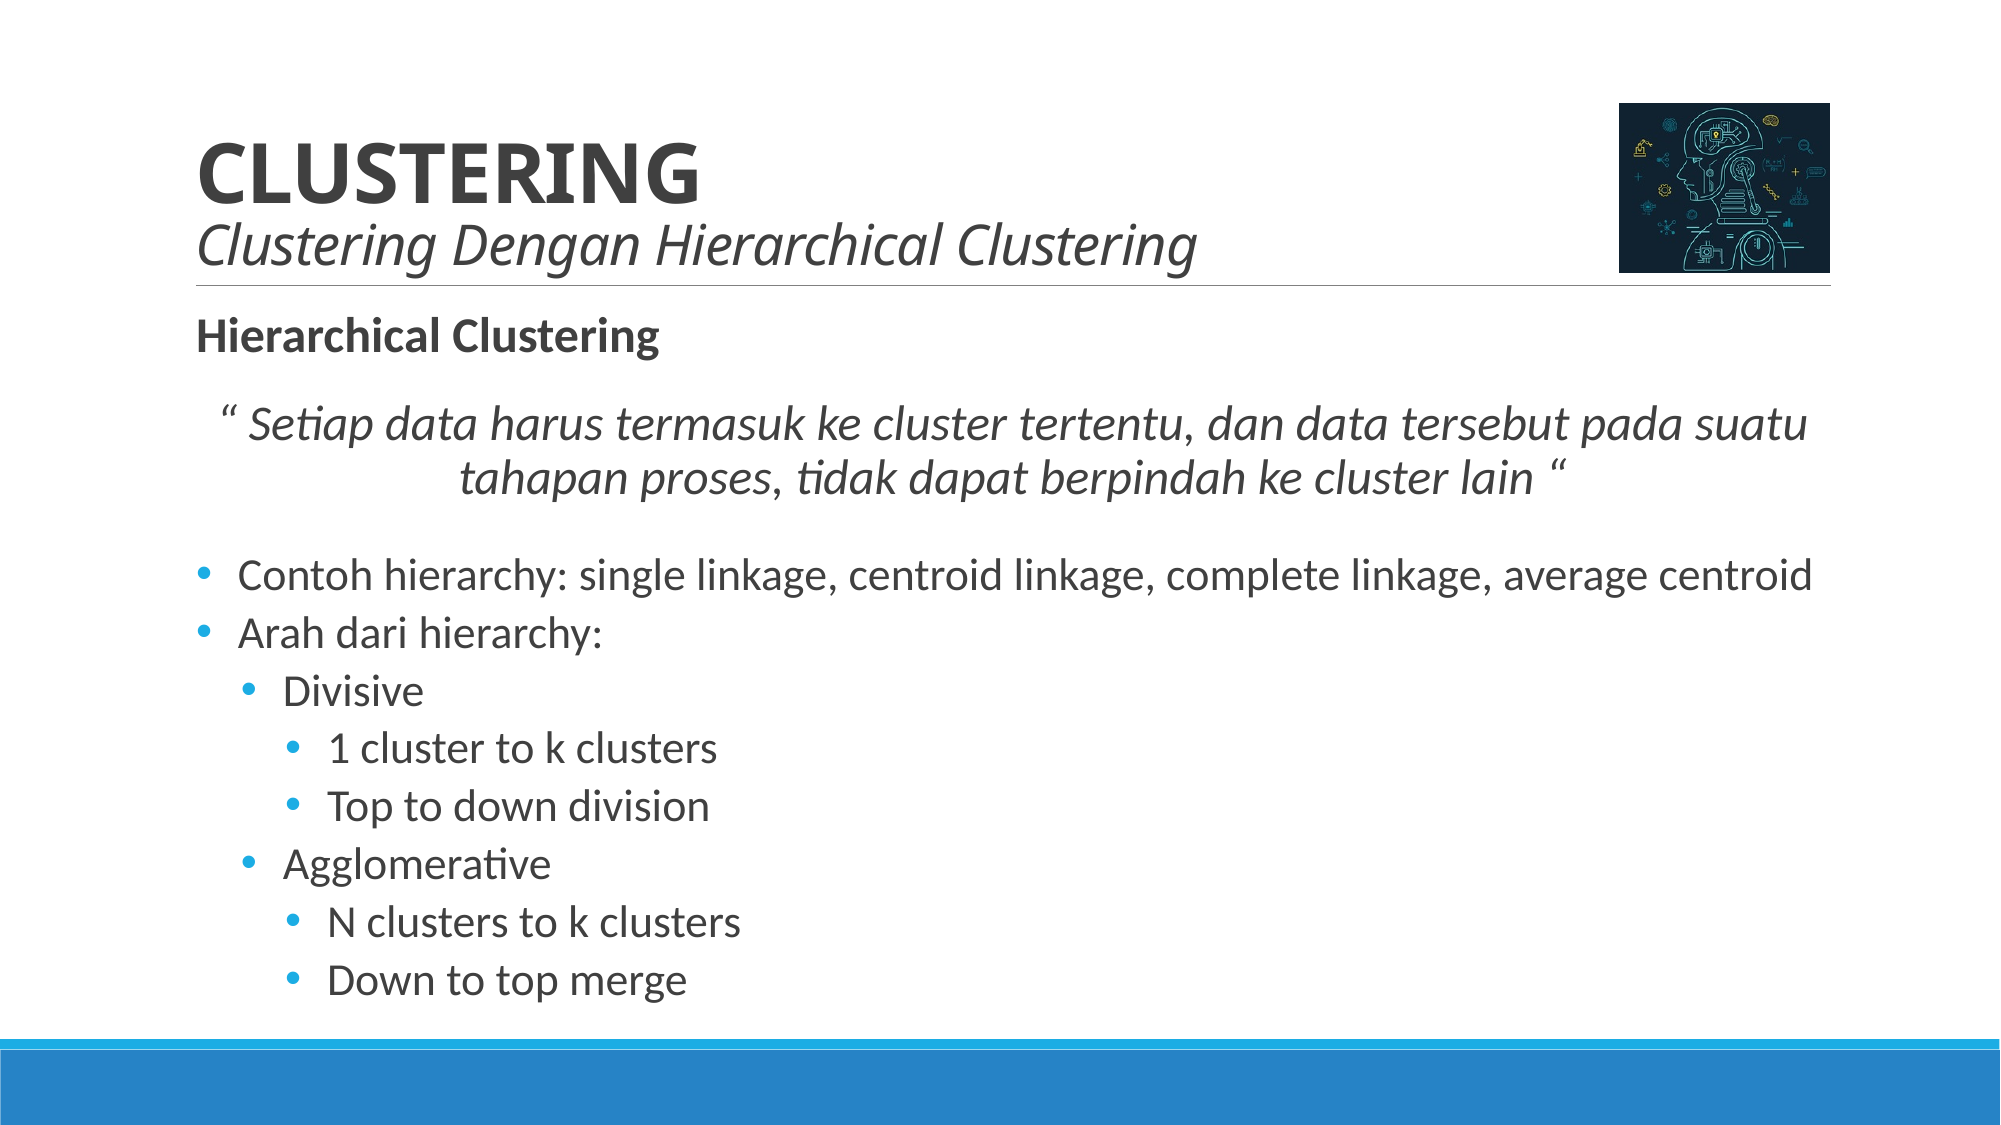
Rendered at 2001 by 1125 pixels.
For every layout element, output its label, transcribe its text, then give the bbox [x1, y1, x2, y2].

picture [1618, 102, 1831, 273]
text_box Hierarchical Clustering “ Setiap data harus termasuk ke cluster tertentu, dan data tersebut pada suatu tahapan proses, tidak dapat berpindah ke cluster lain “ Contoh hierarchy: single linkage, centroid linkage, complete linkage, average centroid Arah dari hierarchy: Divisive 1 cluster to k clusters Top to down division Agglomerative N clusters to k clusters Down to top merge [179, 302, 1830, 1044]
title CLUSTERING Clustering Dengan Hierarchical Clustering [180, 47, 1830, 285]
